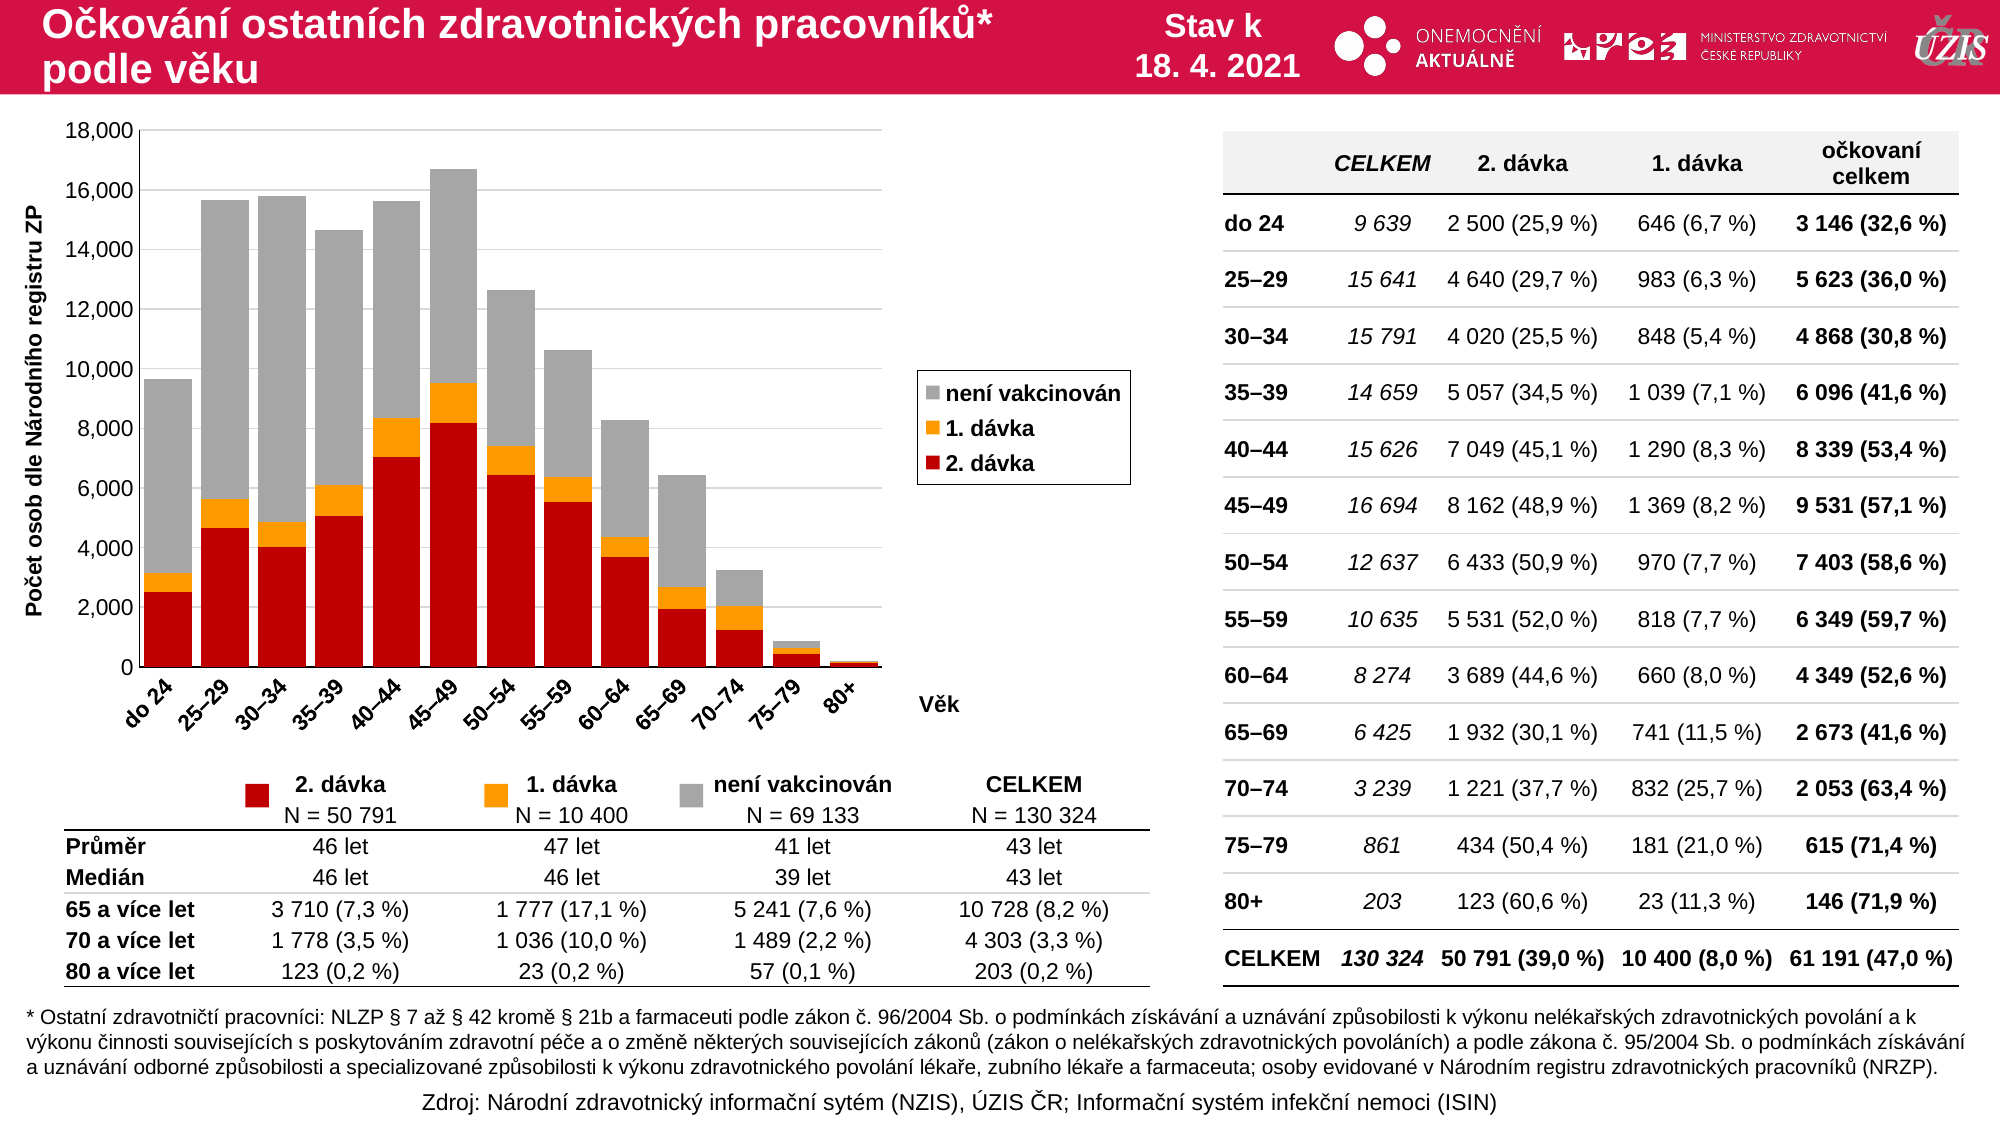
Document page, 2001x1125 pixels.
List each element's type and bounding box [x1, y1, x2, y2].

table_cell [1223, 761, 1959, 815]
table_cell [1223, 874, 1959, 929]
table_cell [1223, 591, 1959, 646]
table_cell [1223, 421, 1959, 476]
table_cell [1223, 704, 1959, 759]
picture [1915, 15, 1989, 66]
table_cell [1223, 534, 1959, 589]
table_cell [1223, 308, 1959, 363]
table_cell [1223, 817, 1959, 872]
text_box [483, 783, 509, 808]
table_cell [1223, 648, 1959, 702]
text_box [11, 996, 1991, 1122]
picture [1334, 16, 1542, 76]
table_cell [1223, 478, 1959, 533]
text_box [1115, 0, 1321, 92]
table_cell [1223, 195, 1959, 250]
table_cell [64, 799, 1150, 829]
title [26, 0, 1247, 95]
table_cell [1223, 930, 1959, 985]
text_box [244, 783, 270, 808]
table_header [64, 768, 1150, 799]
table_cell [64, 894, 1150, 986]
table_cell [1223, 252, 1959, 306]
table_cell [64, 831, 1150, 892]
table_cell [1223, 365, 1959, 419]
text_box [679, 783, 704, 808]
chart [64, 112, 1151, 768]
text_box [11, 190, 54, 633]
table_header [1223, 131, 1959, 193]
picture [1563, 31, 1888, 60]
